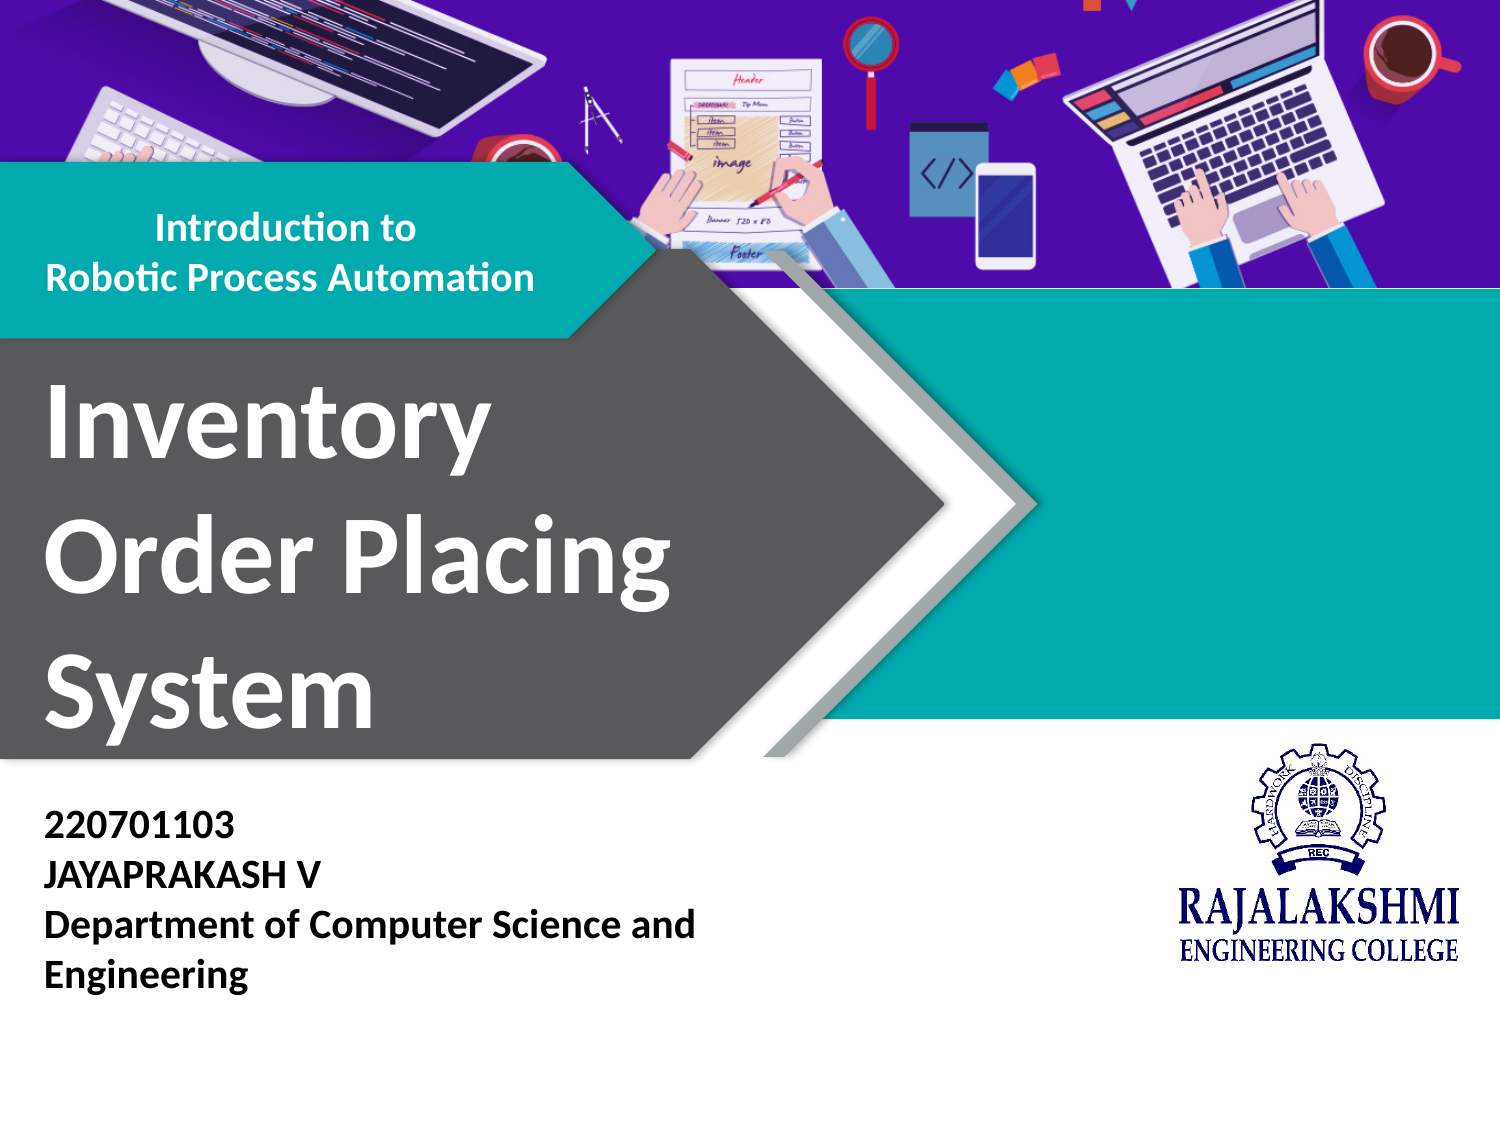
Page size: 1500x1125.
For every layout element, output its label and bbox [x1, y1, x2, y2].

picture [0, 0, 1500, 161]
text_box [0, 161, 1500, 1007]
picture [1169, 728, 1468, 982]
